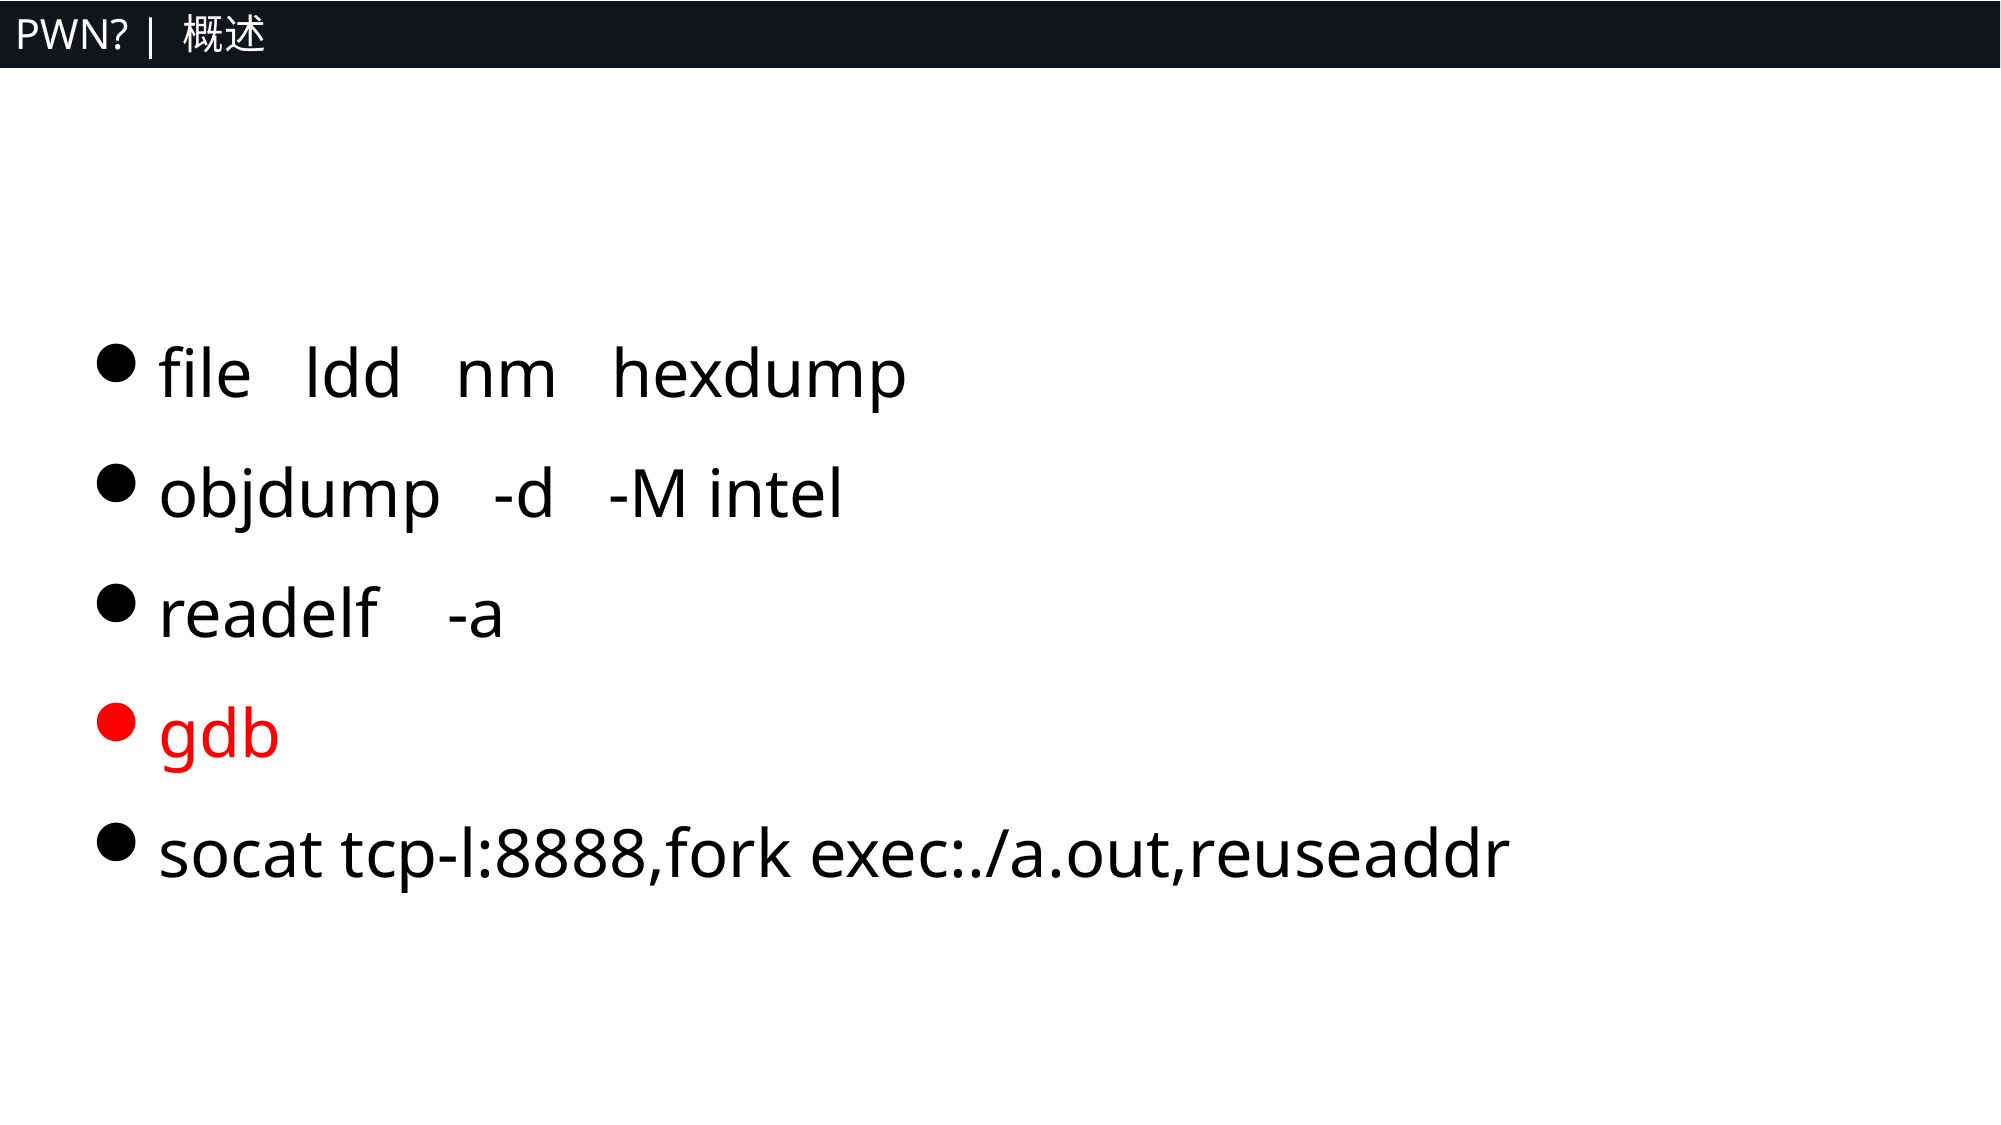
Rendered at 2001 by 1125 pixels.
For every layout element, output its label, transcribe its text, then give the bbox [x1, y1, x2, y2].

text_box PWN? | 概述 [0, 0, 379, 65]
text_box file ldd nm hexdump objdump -d -M intel readelf -a gdb socat tcp-l:8888,fork exec:./a.out,reuseaddr [76, 283, 1924, 899]
